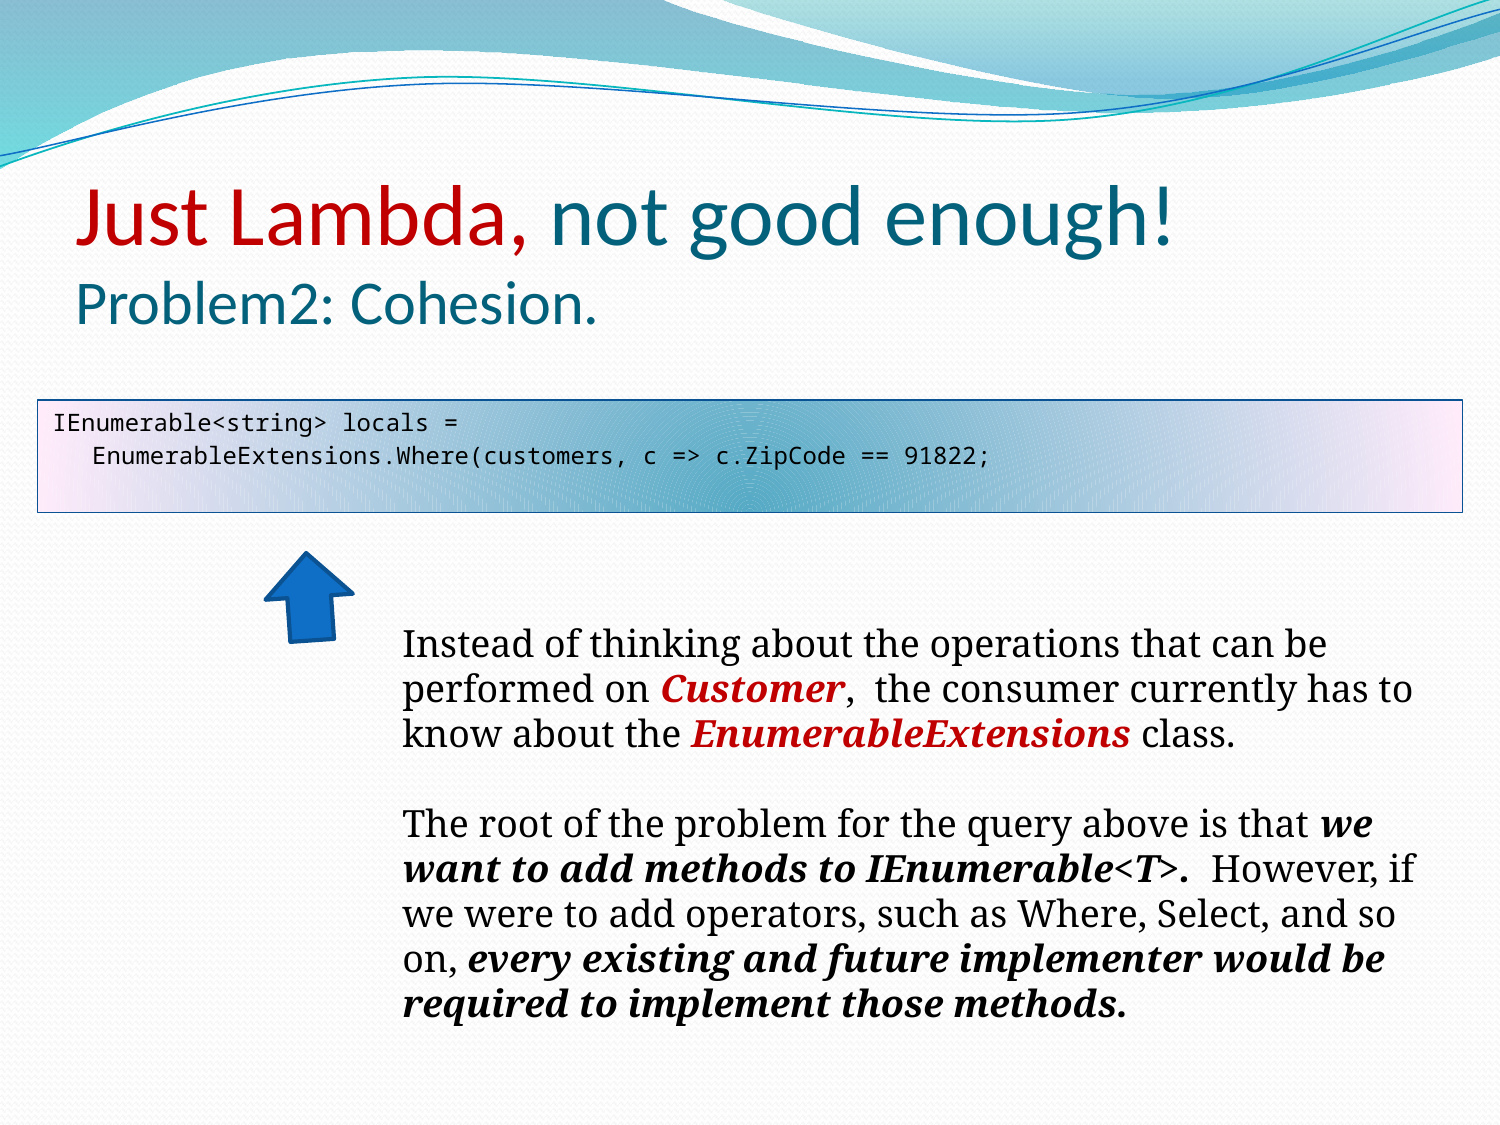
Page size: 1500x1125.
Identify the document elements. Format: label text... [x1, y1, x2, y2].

title Just Lambda, not good enough! Problem2: Cohesion. [75, 149, 1425, 338]
text_box IEnumerable<string> locals = EnumerableExtensions.Where(customers, c => c.ZipCode == 91822; [37, 399, 1463, 513]
text_box Instead of thinking about the operations that can be performed on Customer, the consumer currently has to know about the EnumerableExtensions class. The root of the problem for the query above is that we want to add methods to IEnumerable<T>. However, if we were to add operators, such as Where, Select, and so on, every existing and future implementer would be required to implement those methods. [387, 612, 1463, 1123]
text_box [263, 550, 355, 644]
